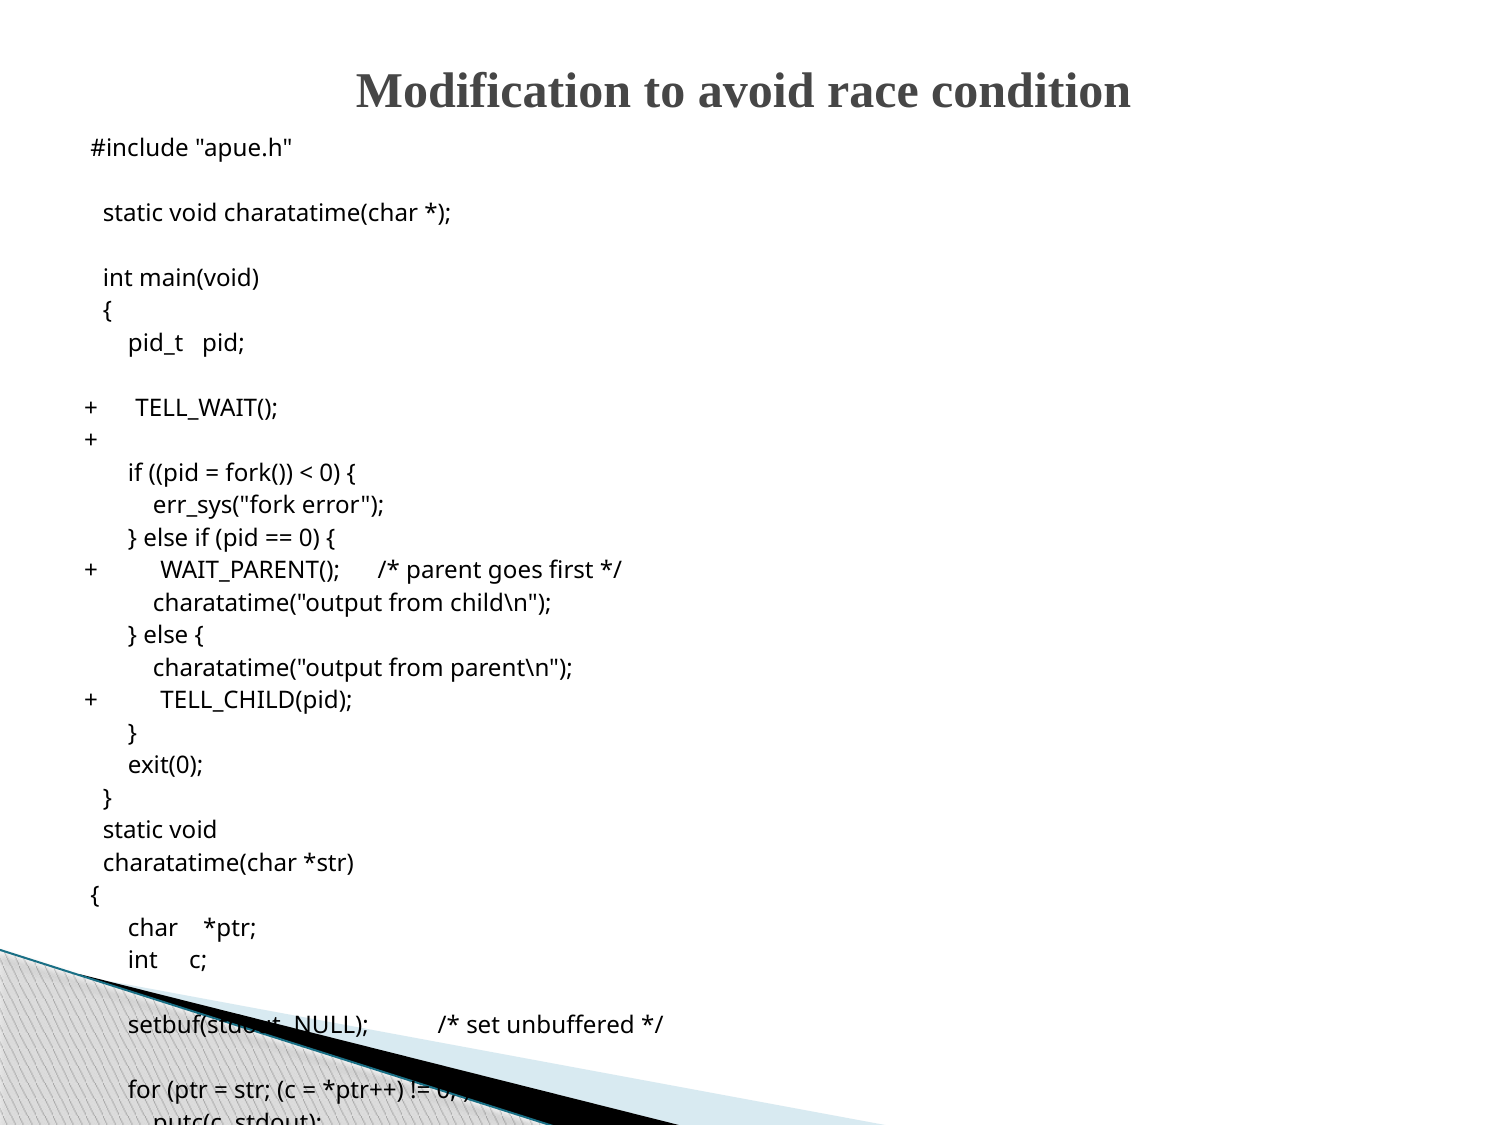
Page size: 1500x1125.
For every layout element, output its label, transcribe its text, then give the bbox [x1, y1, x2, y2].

title Modification to avoid race condition [75, 24, 1425, 150]
list #include "apue.h" static void charatatime(char *); int main(void) { pid_t pid; + TELL_WAIT(); + if ((pid = fork()) < 0) { err_sys("fork error"); } else if (pid == 0) { + WAIT_PARENT(); /* parent goes first */ charatatime("output from child\n"); } else { charatatime("output from parent\n"); + TELL_CHILD(pid); } exit(0); } static void charatatime(char *str) { char *ptr; int c; setbuf(stdout, NULL); /* set unbuffered */ for (ptr = str; (c = *ptr++) != 0; ) putc(c, stdout); } [50, 125, 1413, 1125]
